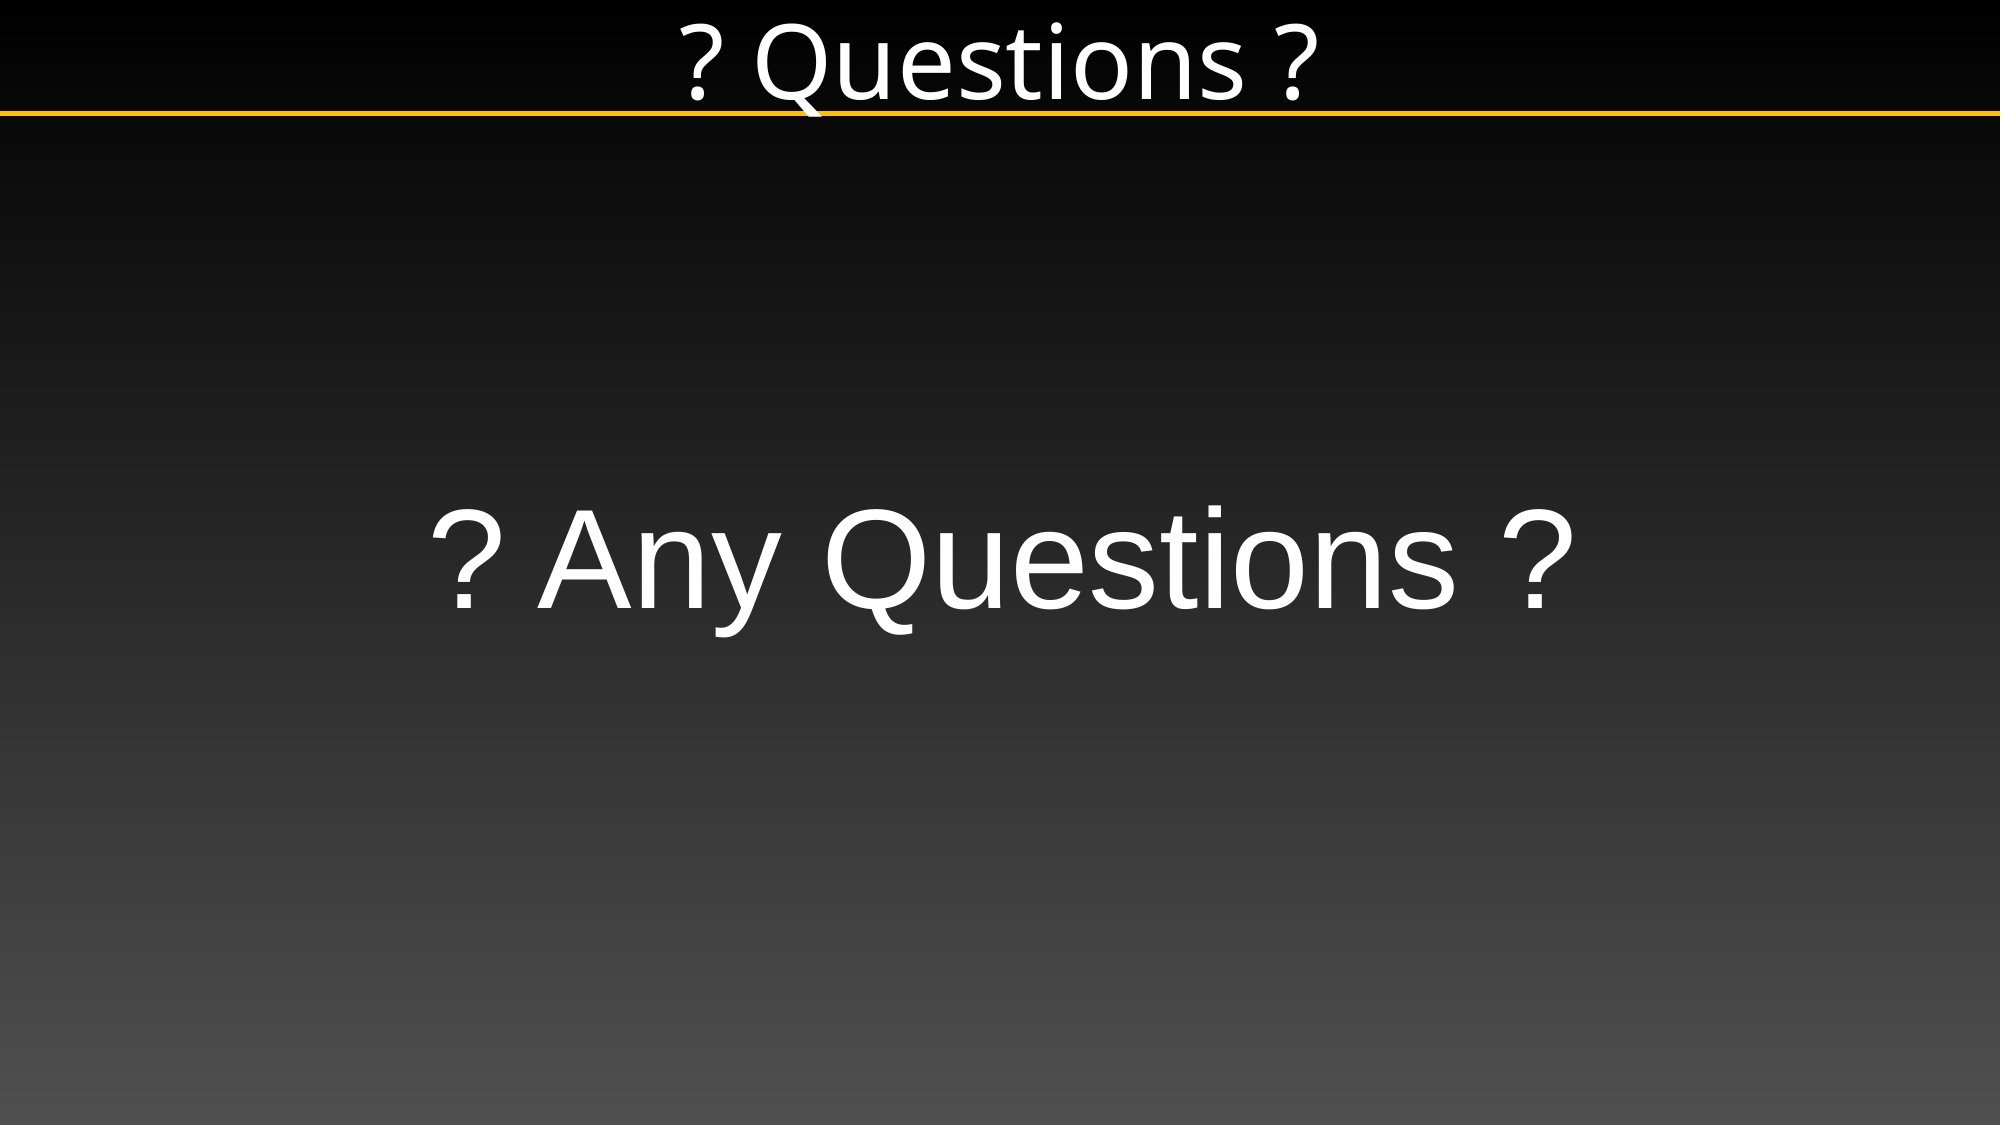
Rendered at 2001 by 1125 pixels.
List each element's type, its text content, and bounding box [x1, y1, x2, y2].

list ? Any Questions ? [268, 180, 1732, 1032]
title ? Questions ? [249, 0, 1751, 116]
